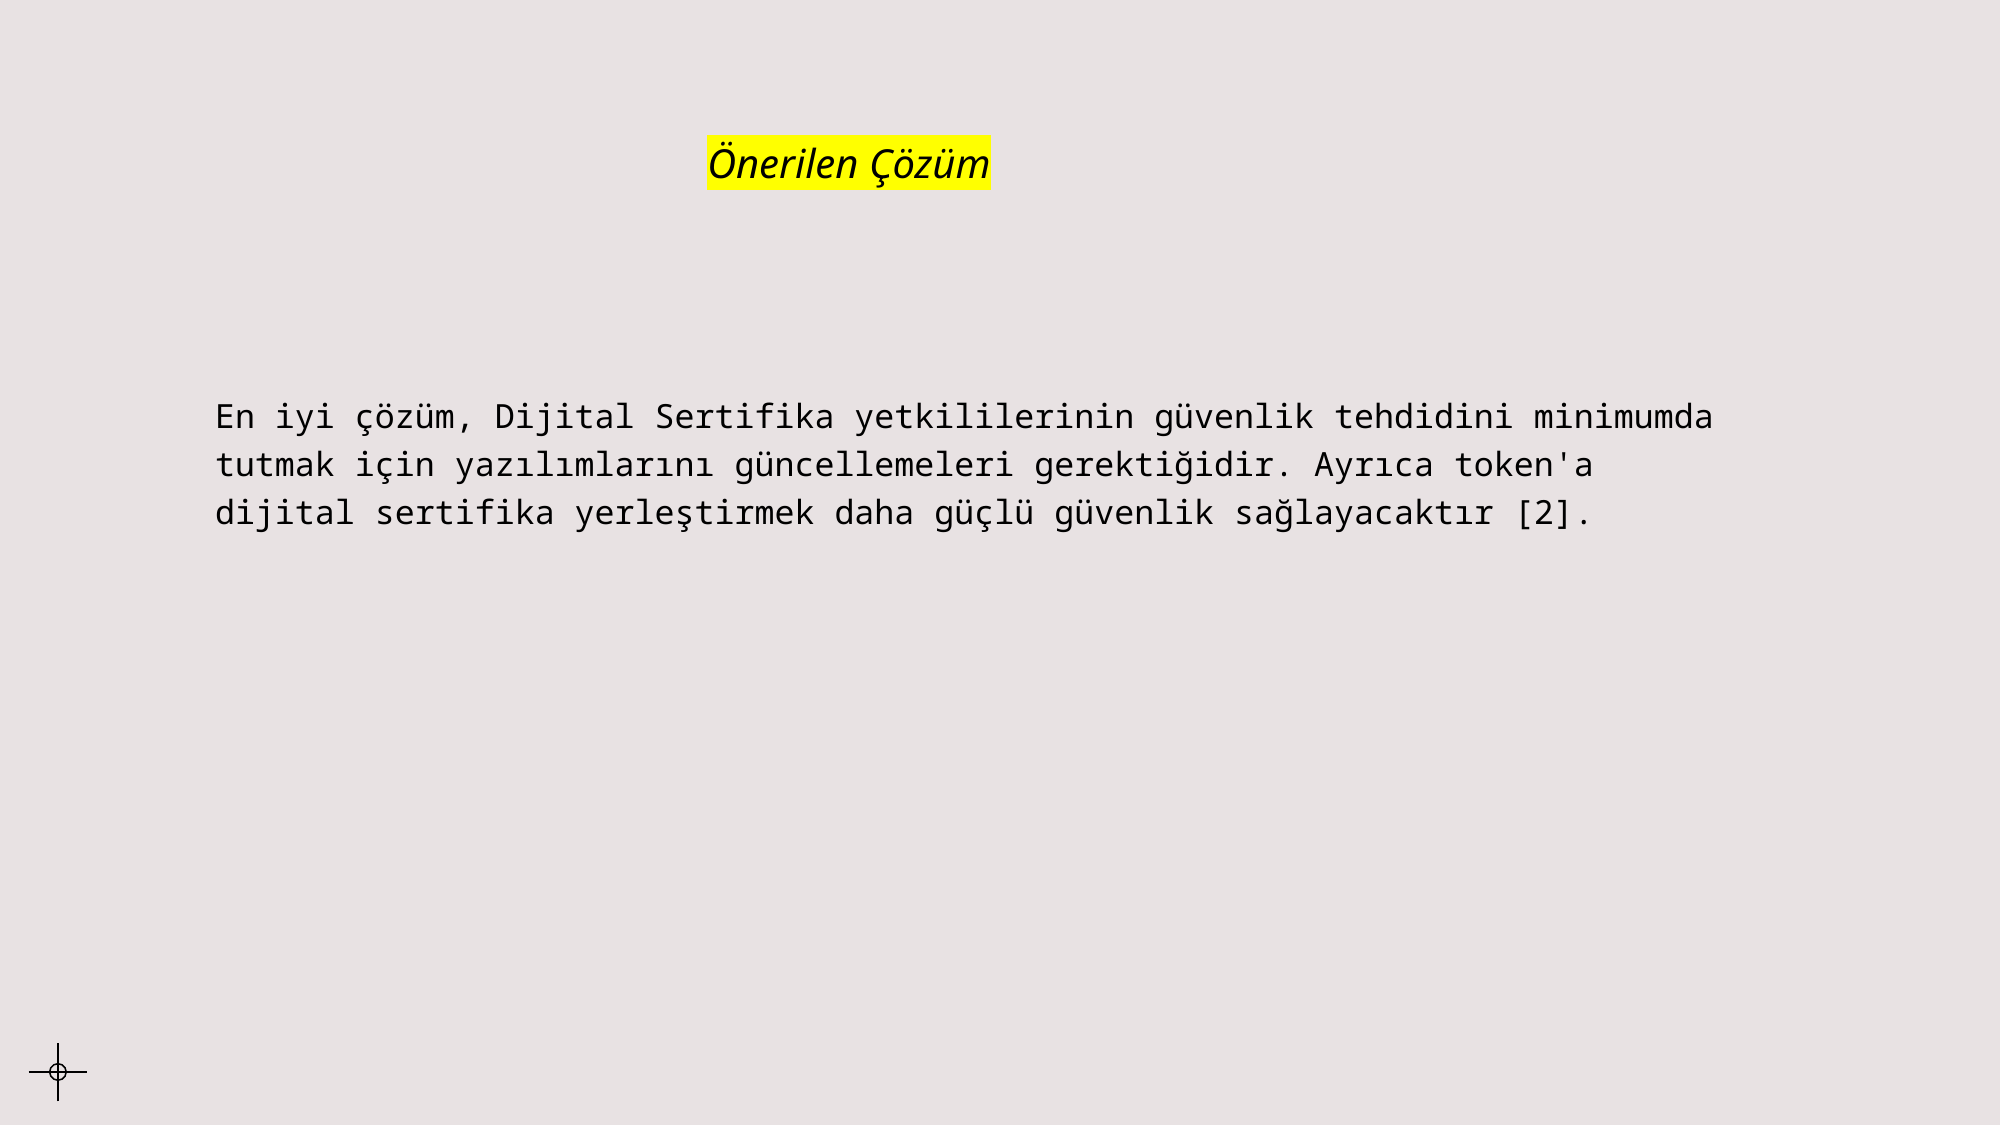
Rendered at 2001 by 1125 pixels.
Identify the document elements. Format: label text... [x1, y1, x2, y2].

title Önerilen Çözüm [692, 72, 1307, 194]
list En iyi çözüm, Dijital Sertifika yetkililerinin güvenlik tehdidini minimumda tutmak için yazılımlarını güncellemeleri gerektiğidir. Ayrıca token'a dijital sertifika yerleştirmek daha güçlü güvenlik sağlayacaktır [2]. [200, 380, 1758, 1013]
